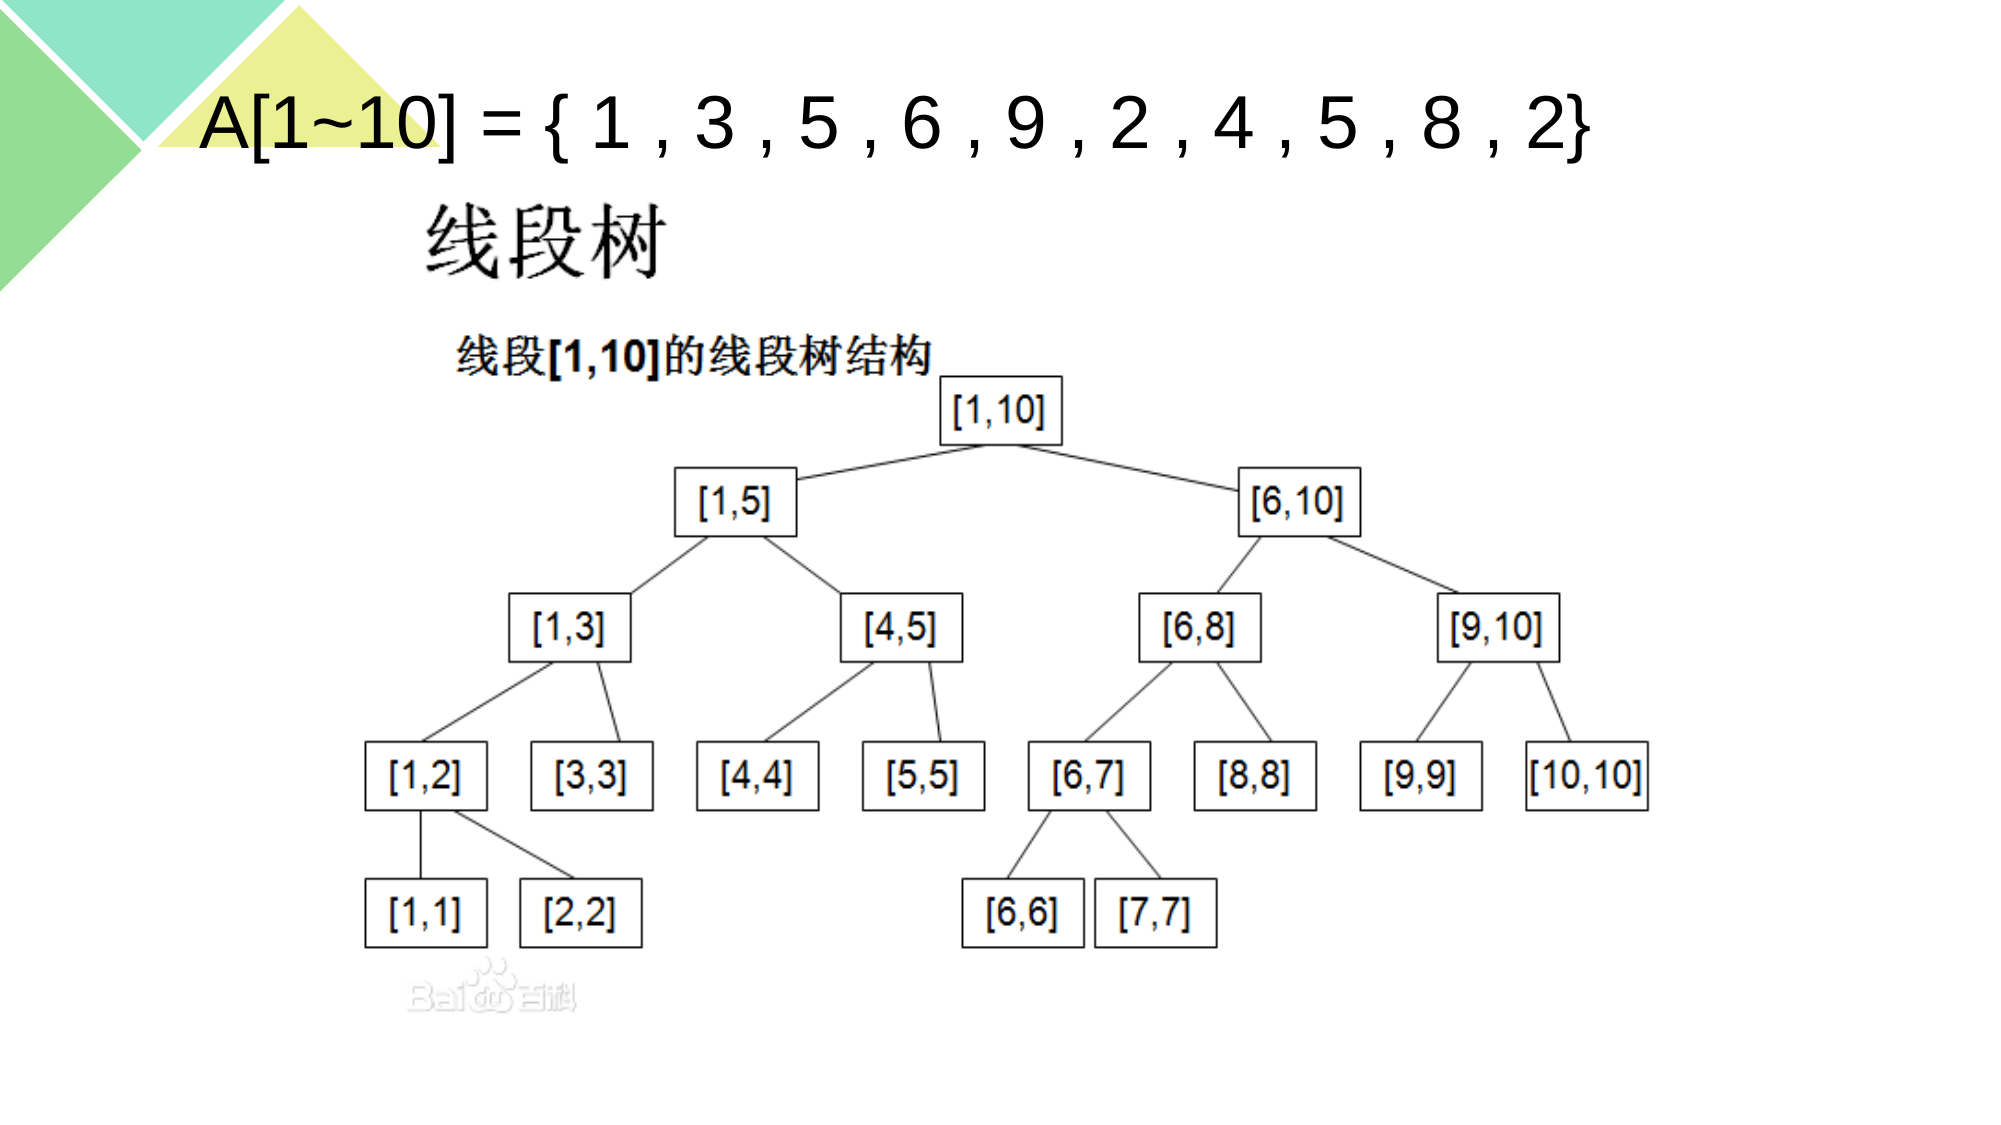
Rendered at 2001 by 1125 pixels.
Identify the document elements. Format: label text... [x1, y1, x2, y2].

text_box A[1~10] = { 1 , 3 , 5 , 6 , 9 , 2 , 4 , 5 , 8 , 2} [184, 66, 1874, 171]
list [345, 152, 1655, 1018]
